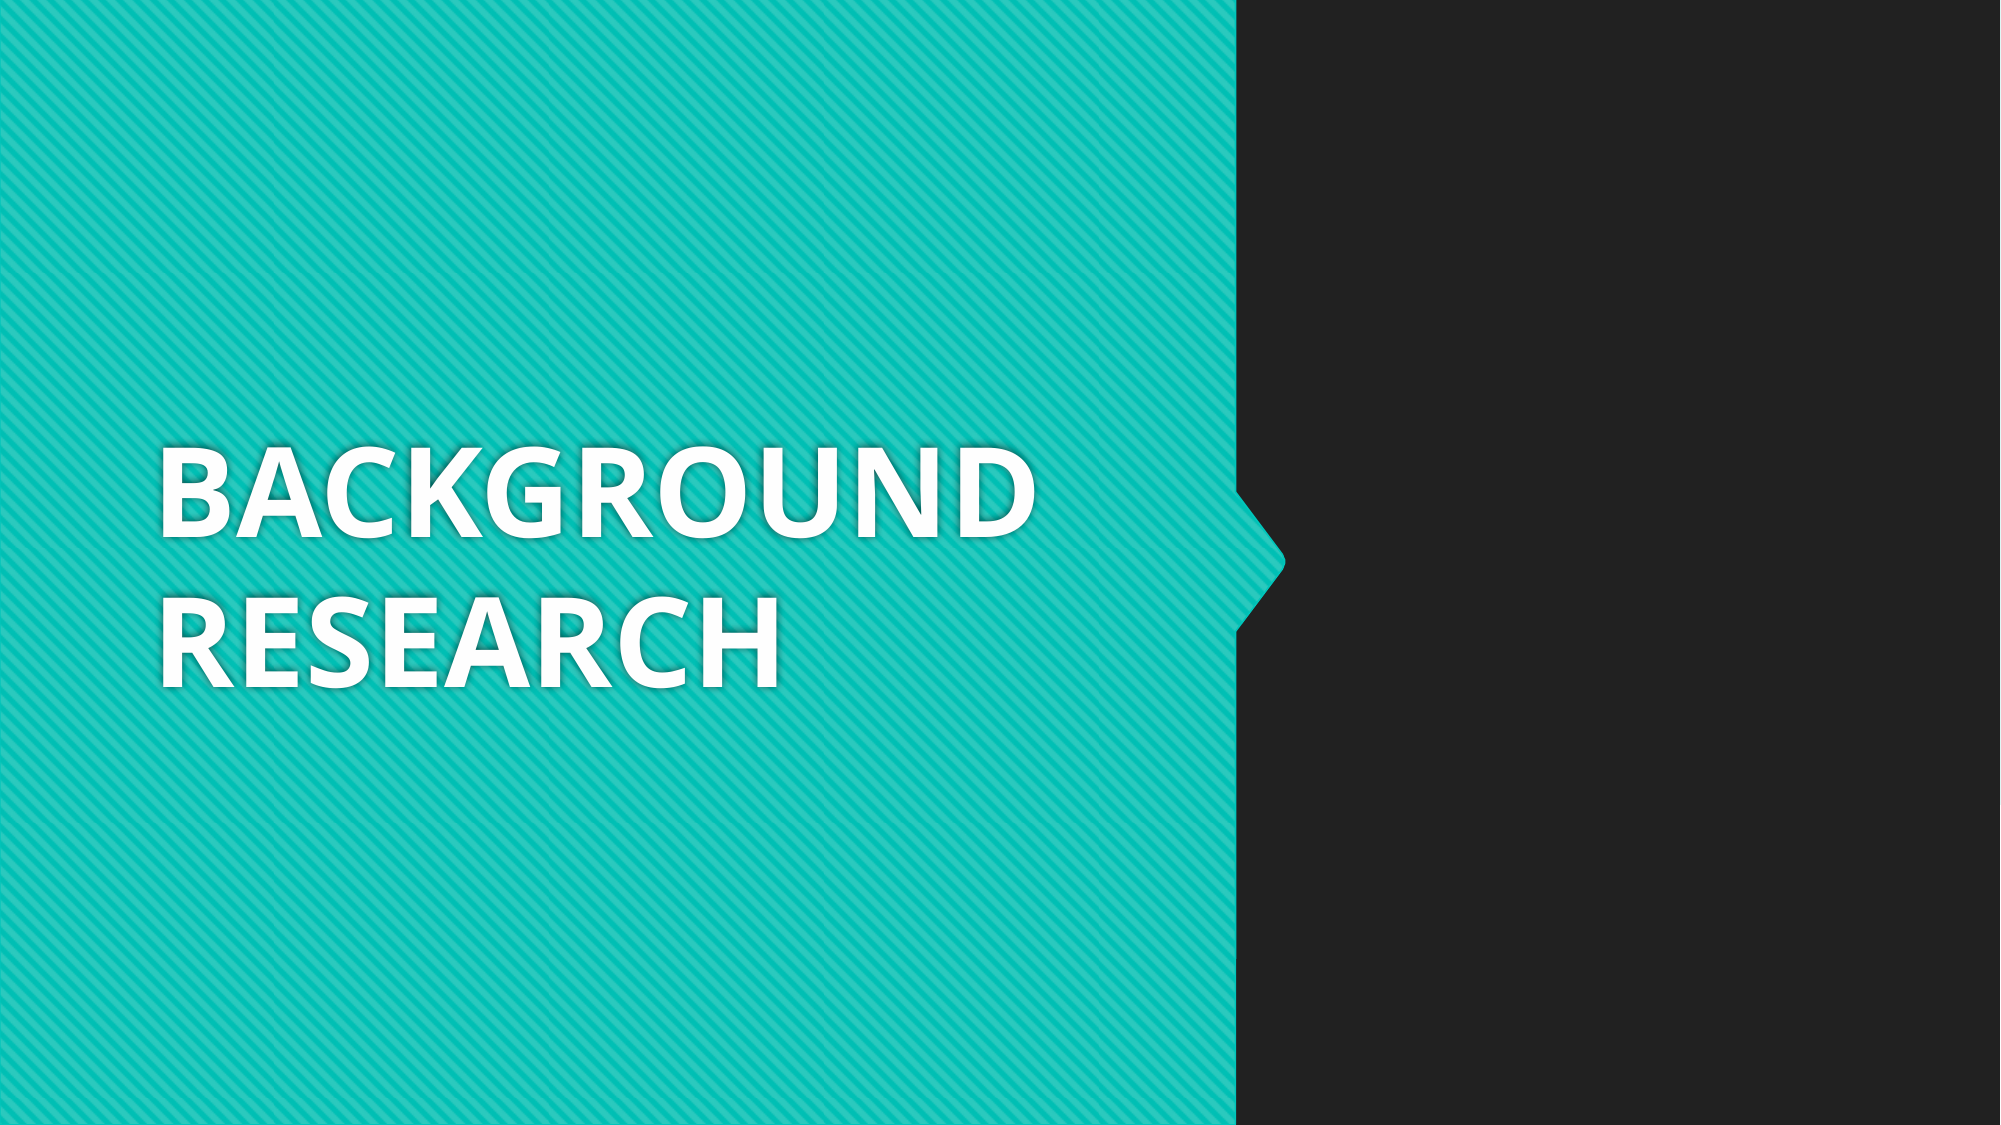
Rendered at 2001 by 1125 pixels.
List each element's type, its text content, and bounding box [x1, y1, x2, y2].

title BACKGROUND RESEARCH [132, 237, 1071, 888]
text_box [1237, 0, 2000, 1125]
text_box [0, 0, 1286, 1125]
